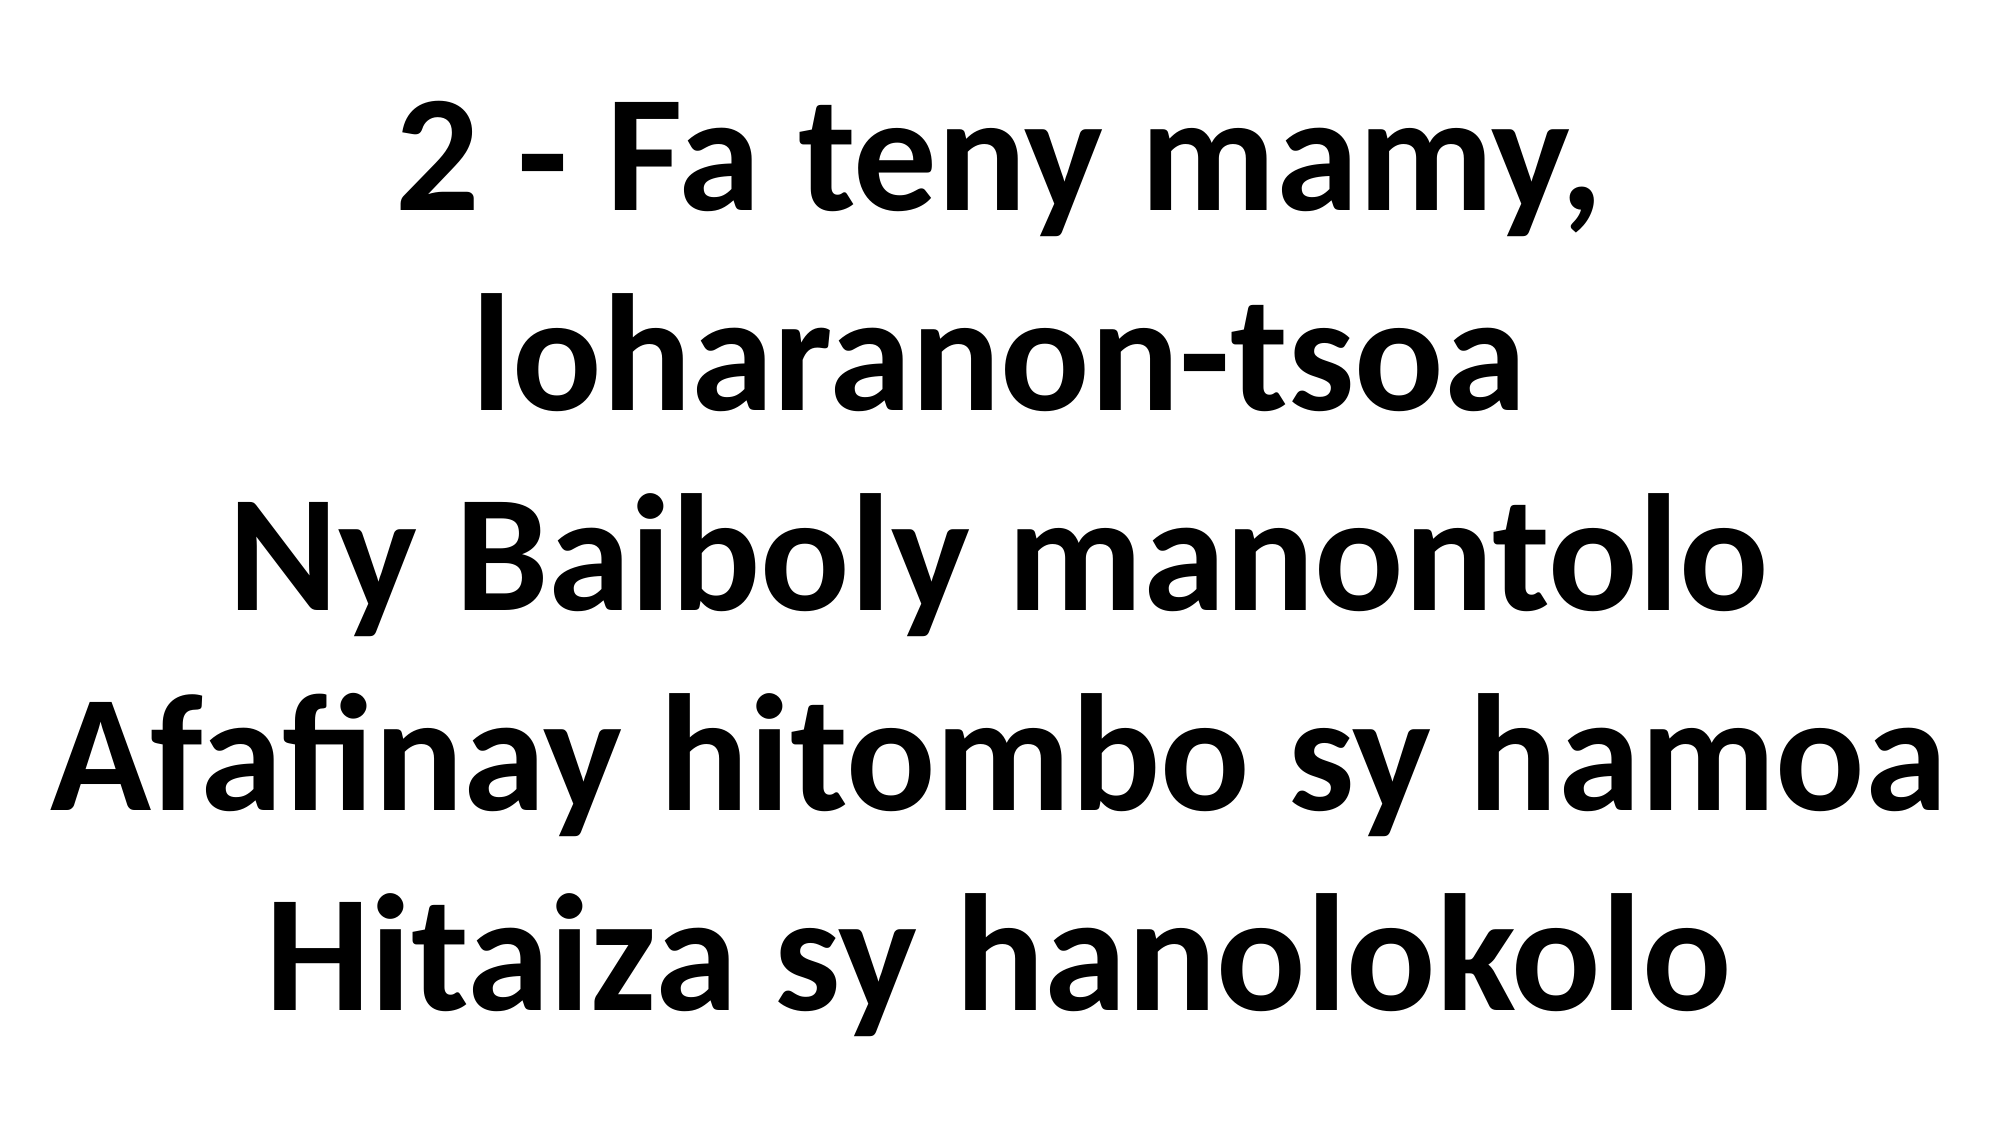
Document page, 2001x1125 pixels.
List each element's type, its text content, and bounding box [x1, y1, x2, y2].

text_box 2 - Fa teny mamy, loharanon-tsoa Ny Baiboly manontolo Afafinay hitombo sy hamoa Hitaiza sy hanolokolo [0, 36, 2000, 1052]
